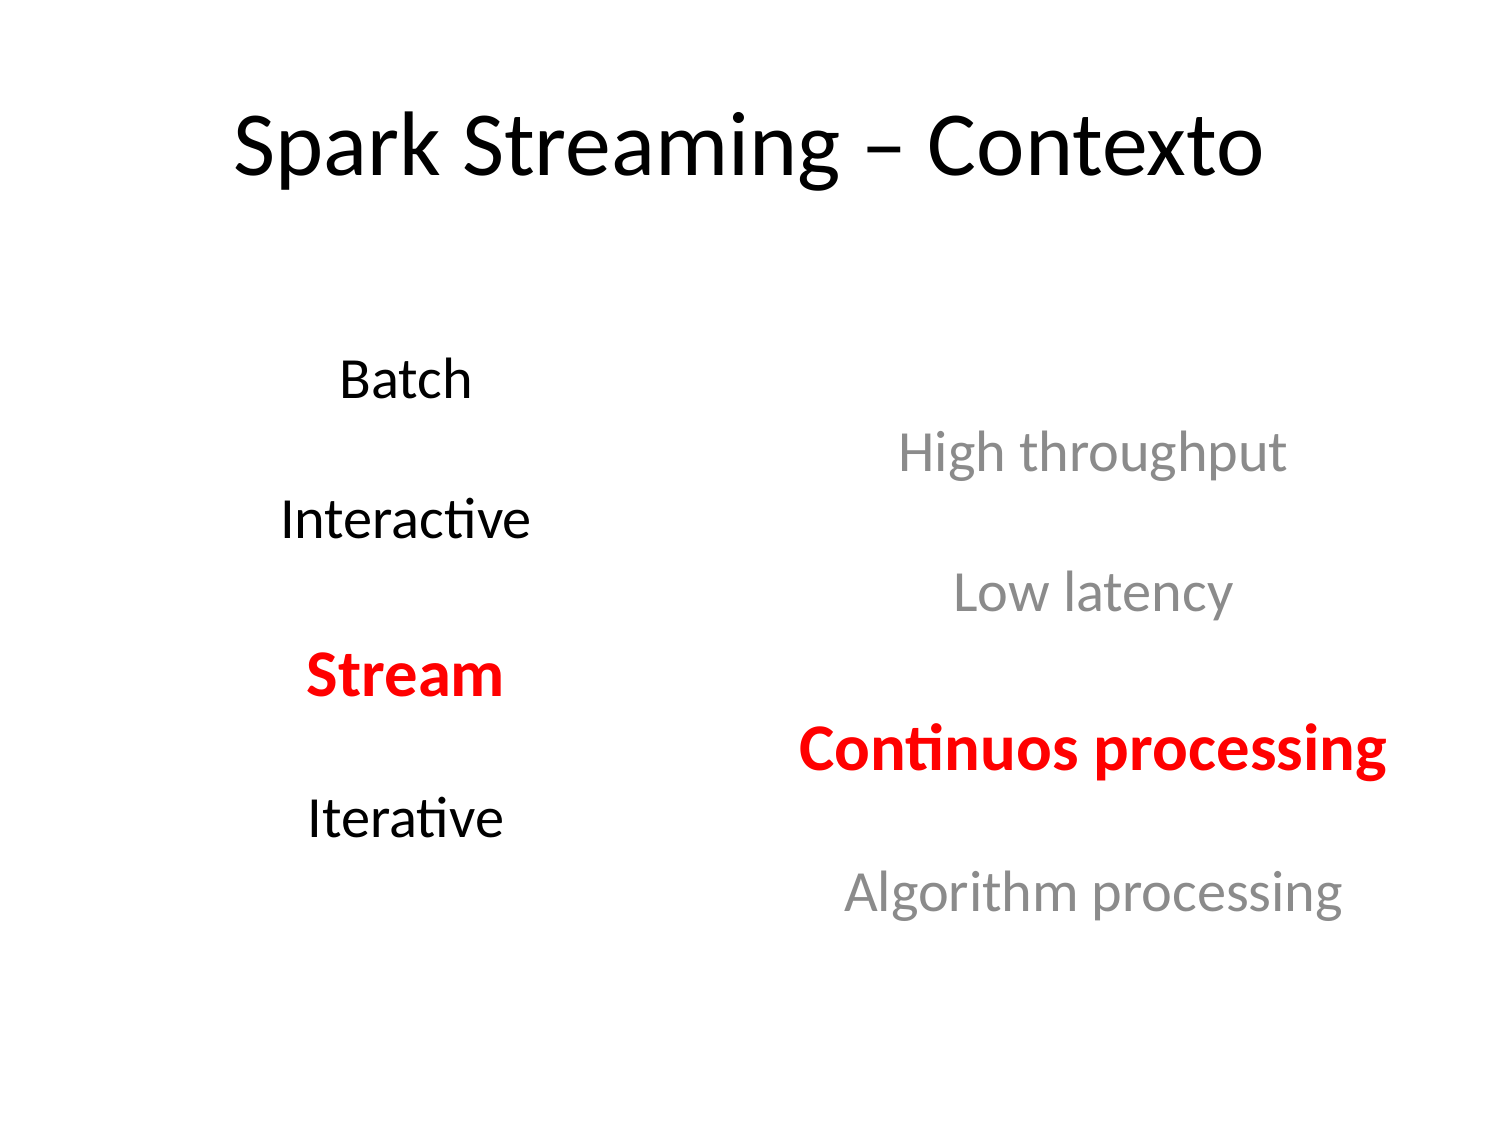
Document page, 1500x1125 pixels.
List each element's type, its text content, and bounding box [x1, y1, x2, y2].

text_box Spark Streaming – Contexto [74, 45, 1425, 233]
text_box Batch Interactive Stream Iterative [74, 262, 738, 1005]
text_box High throughput Low latency Continuos processing Algorithm processing [762, 262, 1425, 1005]
